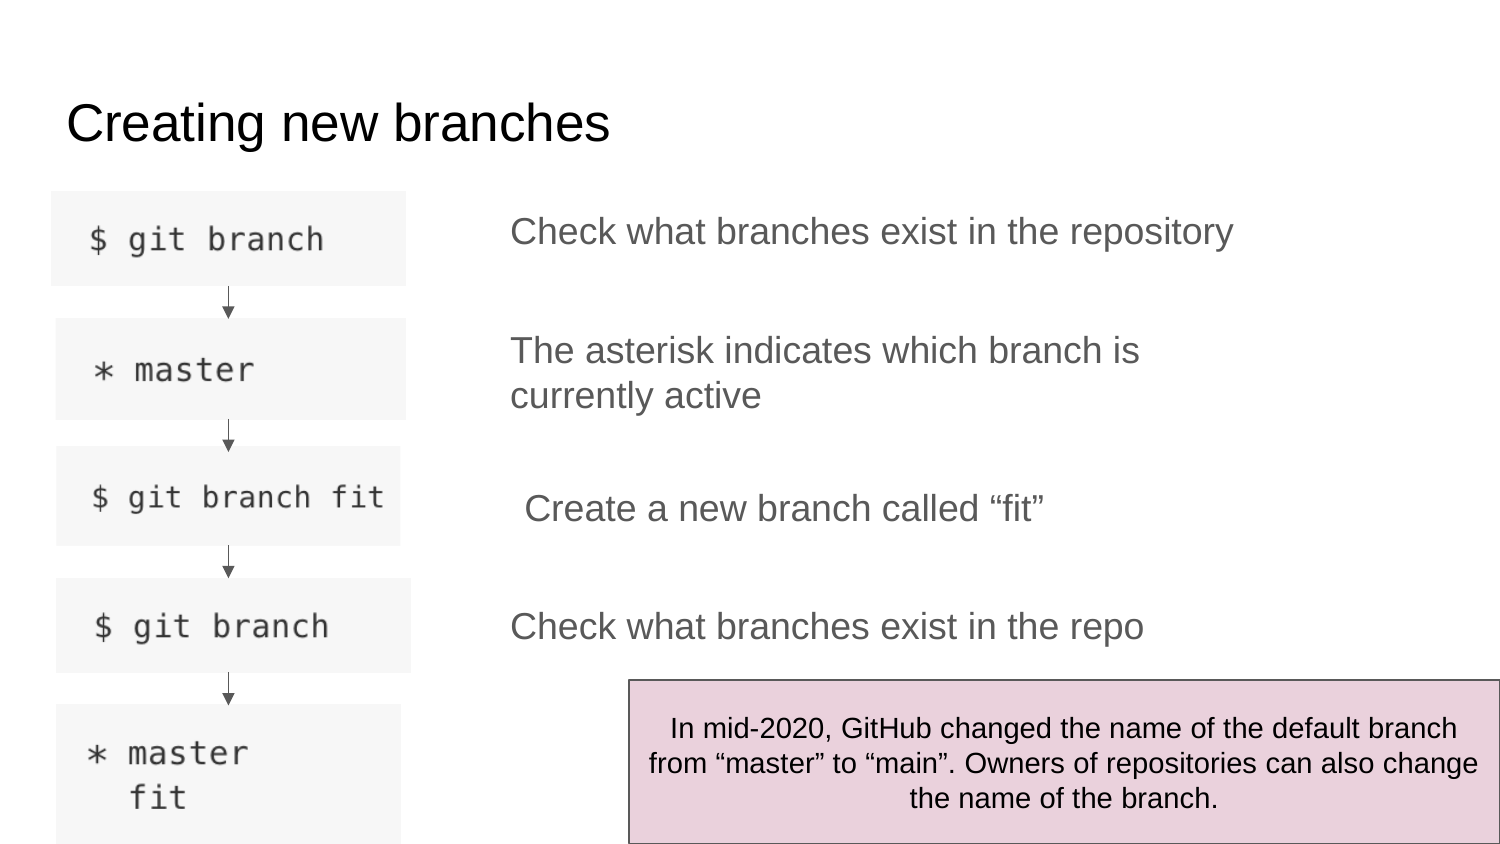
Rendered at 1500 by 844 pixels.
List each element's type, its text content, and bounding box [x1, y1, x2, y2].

picture [50, 318, 406, 420]
text_box The asterisk indicates which branch is currently active [495, 310, 1253, 377]
title Creating new branches [51, 72, 1449, 167]
picture [56, 445, 401, 547]
text_box Create a new branch called “fit” [509, 468, 1267, 535]
text_box Check what branches exist in the repo [495, 587, 1253, 653]
picture [56, 578, 412, 673]
text_box In mid-2020, GitHub changed the name of the default branch from “master” to “main”. Owners of repositories can also change the name of the branch. [628, 680, 1500, 844]
picture [50, 191, 406, 287]
picture [56, 703, 401, 844]
text_box Check what branches exist in the repository [495, 191, 1253, 258]
